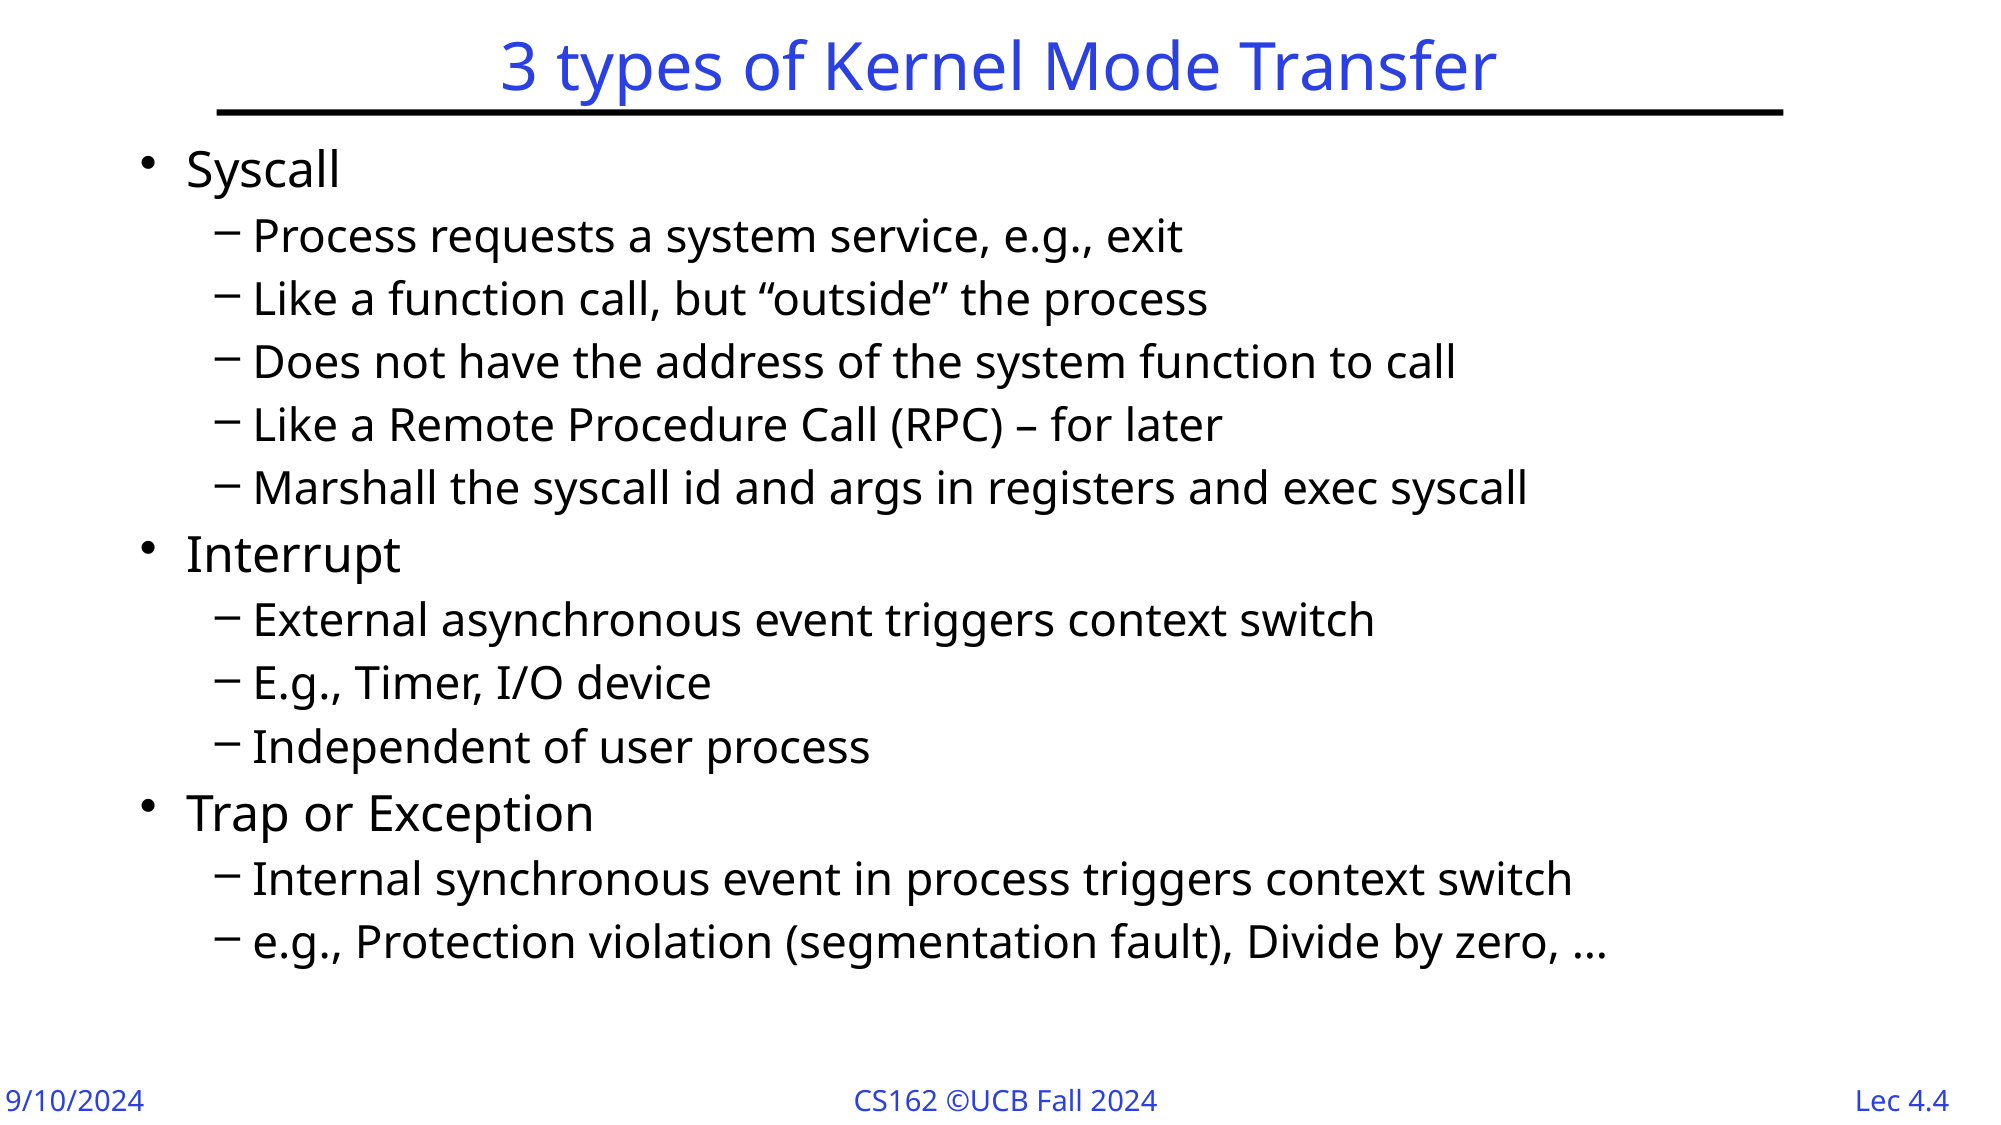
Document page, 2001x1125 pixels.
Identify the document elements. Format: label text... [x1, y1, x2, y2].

title 3 types of Kernel Mode Transfer [287, 24, 1713, 113]
list Syscall Process requests a system service, e.g., exit Like a function call, but “outside” the process Does not have the address of the system function to call Like a Remote Procedure Call (RPC) – for later Marshall the syscall id and args in registers and exec syscall Interrupt External asynchronous event triggers context switch E.g., Timer, I/O device Independent of user process Trap or Exception Internal synchronous event in process triggers context switch e.g., Protection violation (segmentation fault), Divide by zero, … [125, 137, 1713, 1063]
